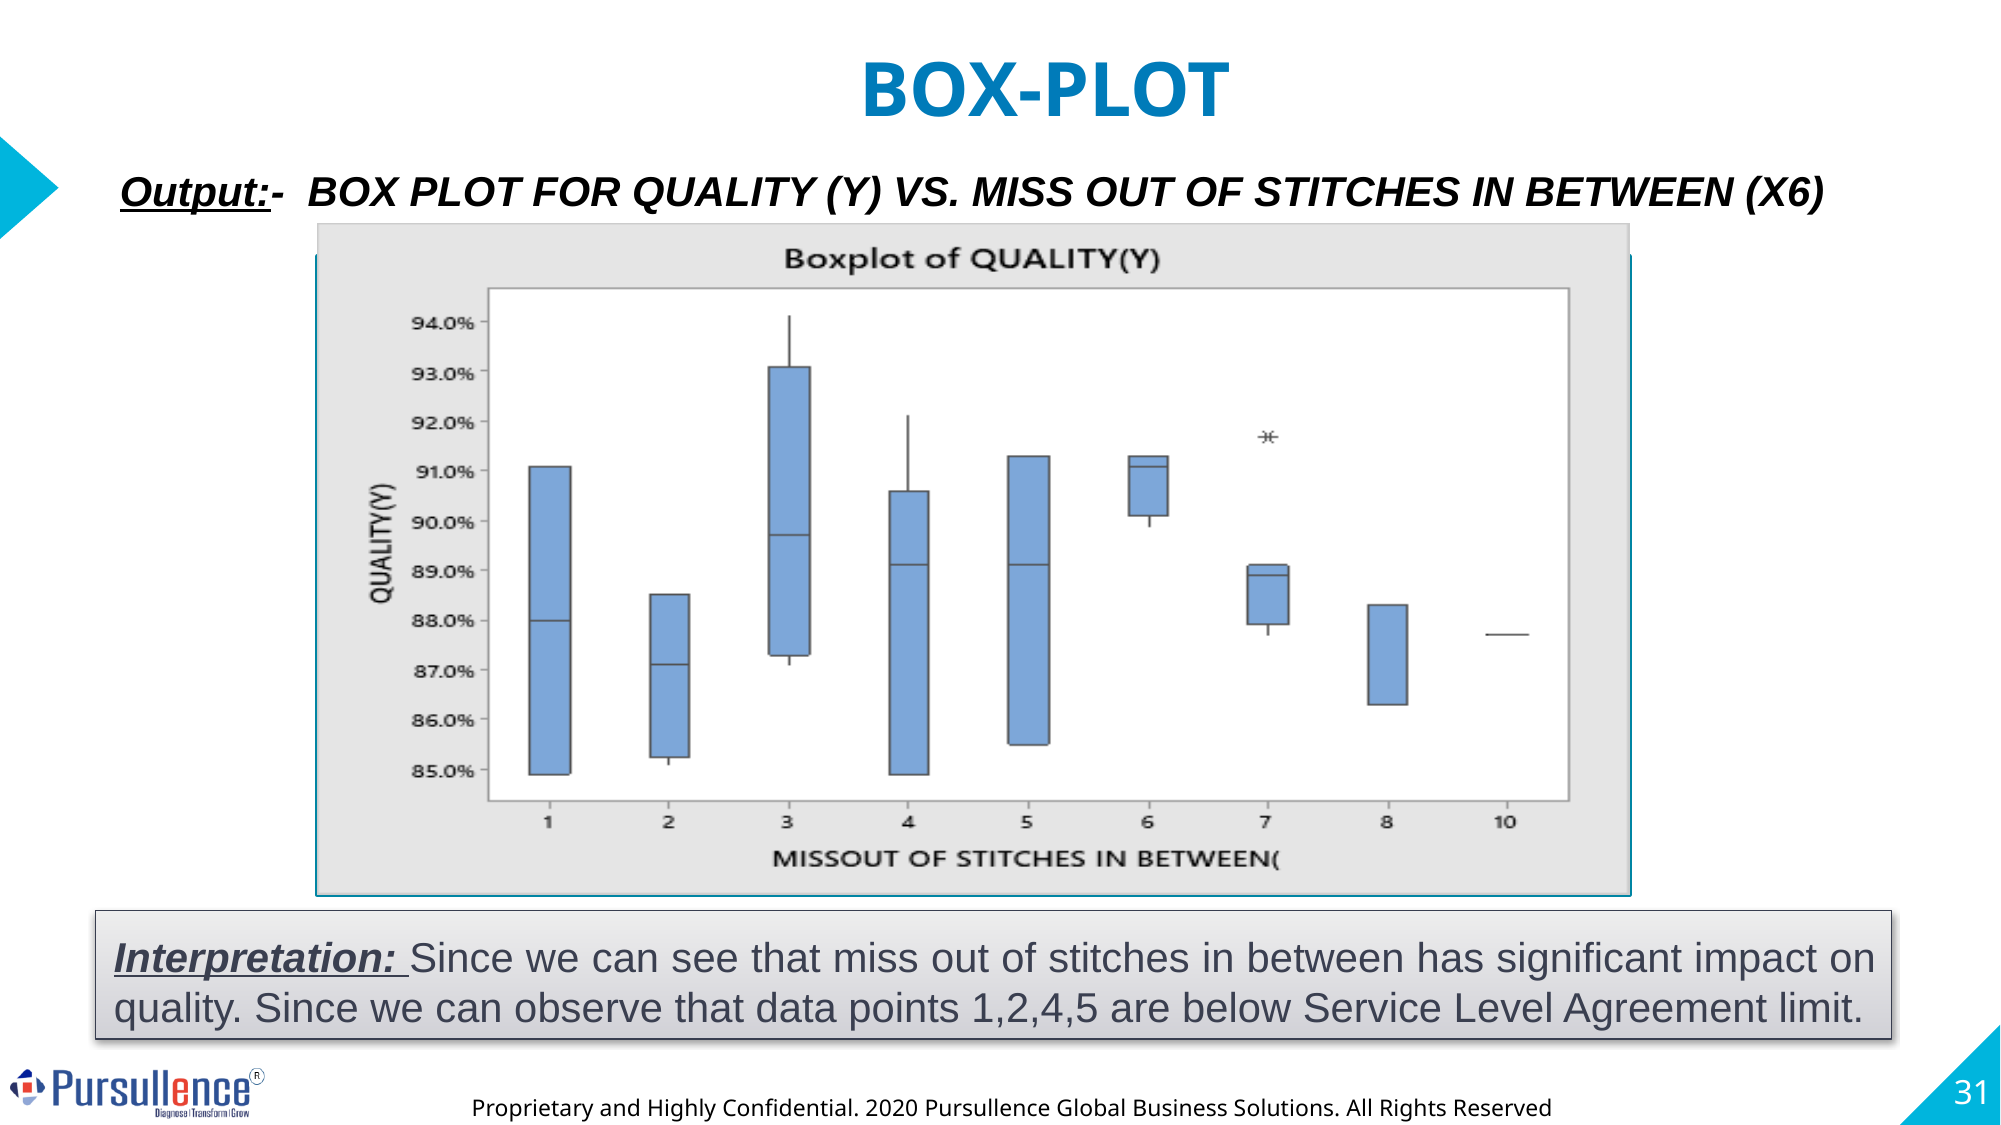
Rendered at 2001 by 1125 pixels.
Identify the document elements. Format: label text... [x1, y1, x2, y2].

text_box [95, 910, 1892, 1040]
picture [0, 1061, 265, 1122]
text_box Interpretation: Since we can see that miss out of stitches in between has significant impact on quality. Since we can observe that data points 1,2,4,5 are below Service Level Agreement limit. [99, 923, 1892, 1109]
text_box Output:- BOX PLOT FOR QUALITY (Y) VS. MISS OUT OF STITCHES IN BETWEEN (X6) [105, 157, 1857, 223]
slide_number 31 [1891, 1014, 1992, 1117]
picture [316, 223, 1631, 894]
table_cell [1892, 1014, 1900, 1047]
text_box BOX-PLOT [317, 0, 1774, 110]
text_box Proprietary and Highly Confidential. 2020 Pursullence Global Business Solutions. All Rights Reserved [456, 1109, 1734, 1125]
